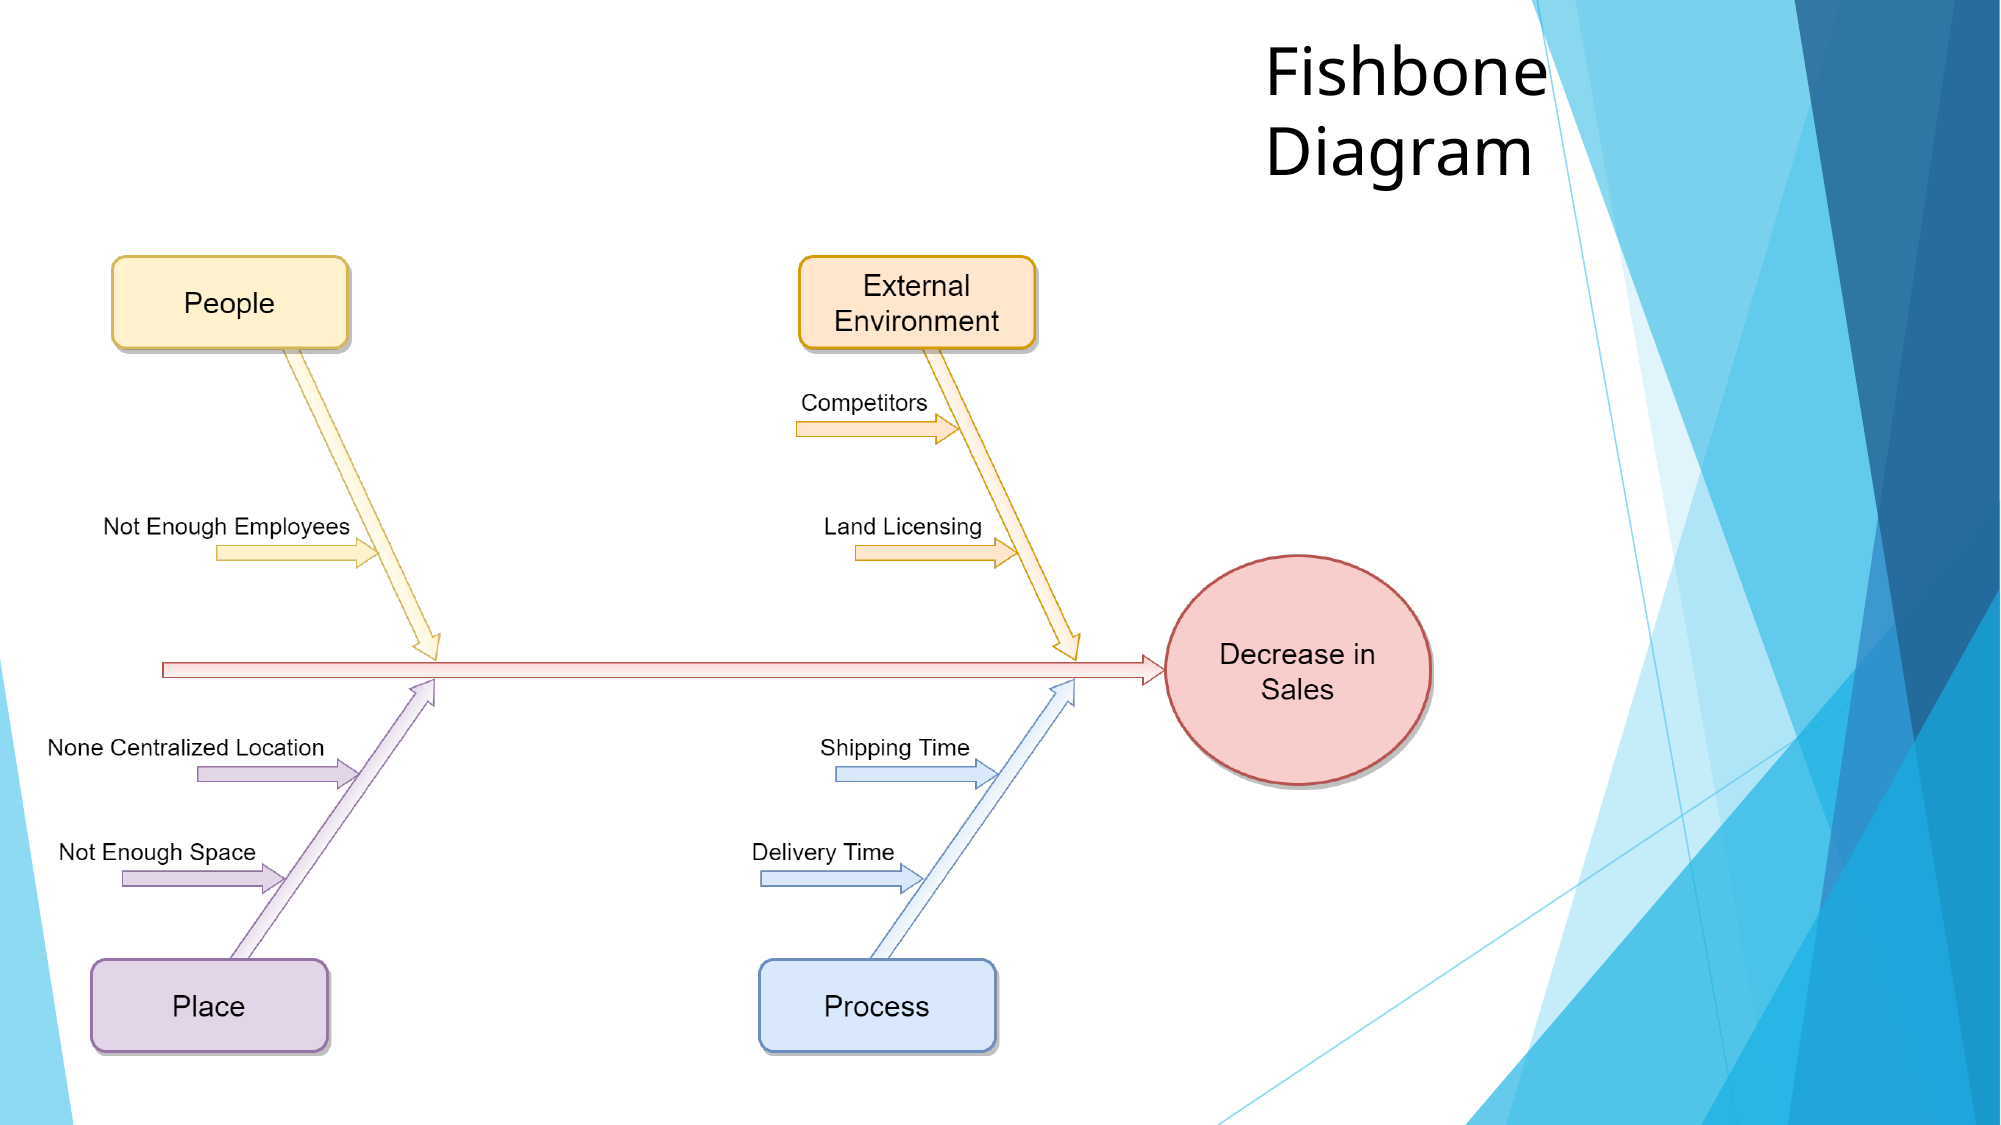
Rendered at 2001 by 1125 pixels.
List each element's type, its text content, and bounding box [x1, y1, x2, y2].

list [44, 254, 1434, 1057]
text_box Fishbone Diagram [1249, 21, 1582, 196]
